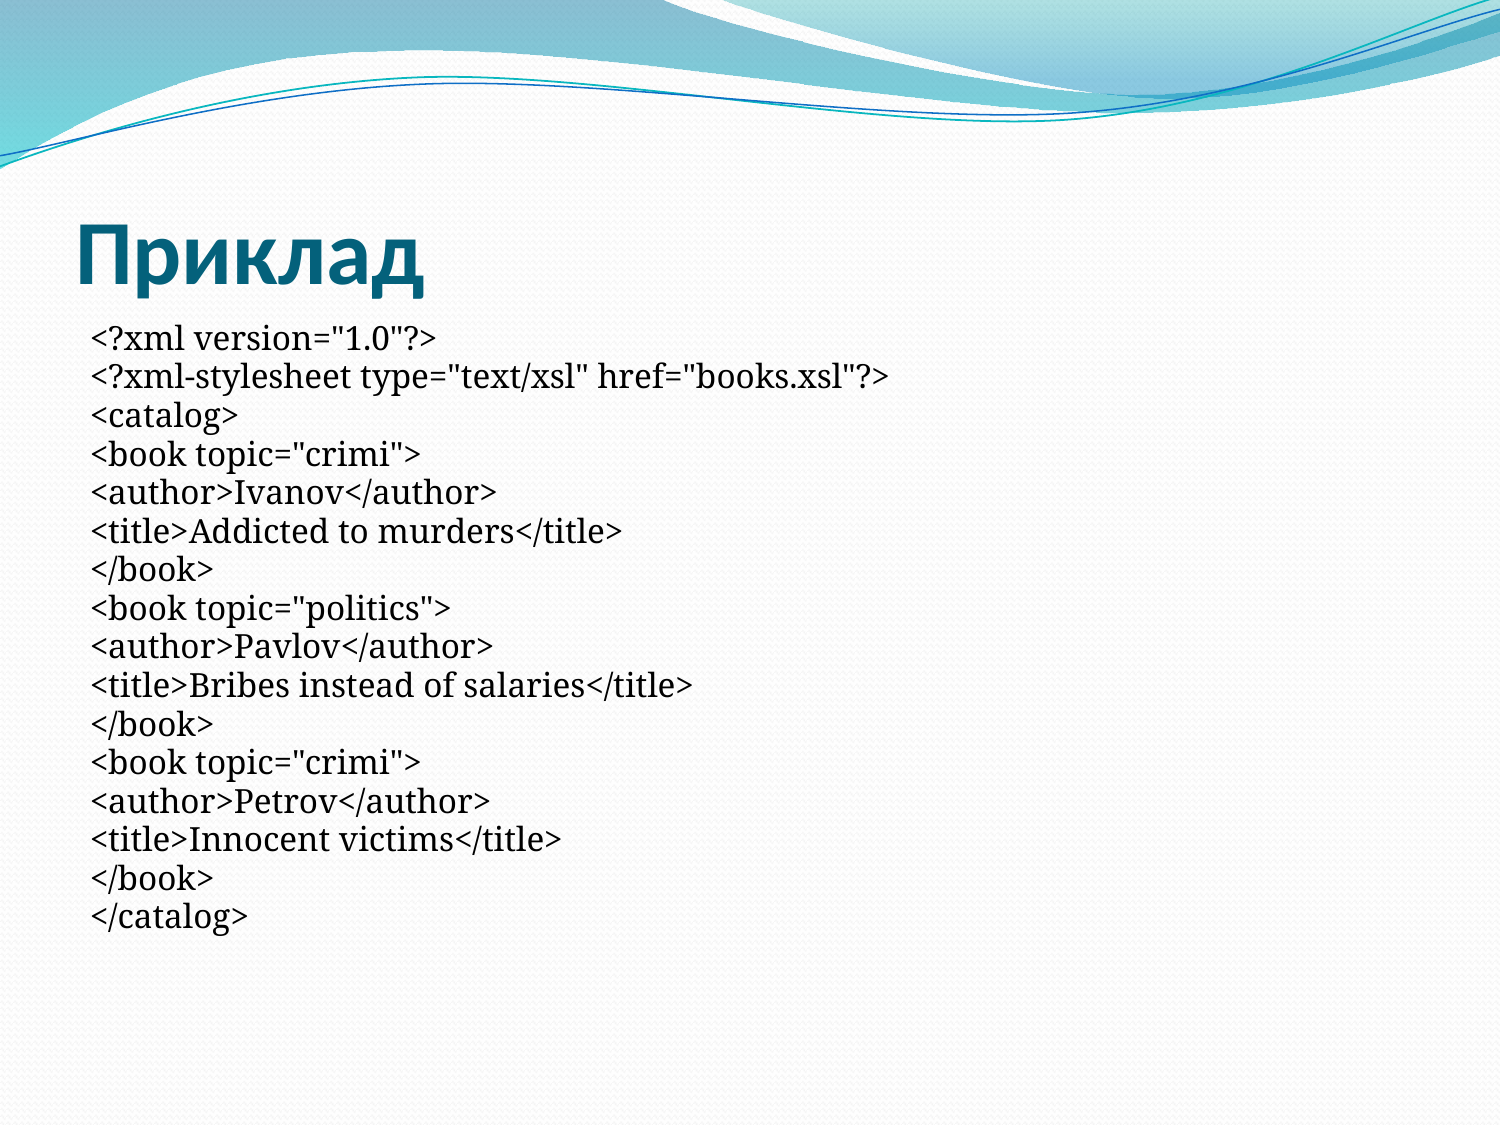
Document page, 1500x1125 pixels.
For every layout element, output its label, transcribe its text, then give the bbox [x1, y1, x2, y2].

title Приклад [75, 115, 1425, 303]
list <?xml version="1.0"?> <?xml-stylesheet type="text/xsl" href="books.xsl"?> <catalog> <book topic="crimi"> <author>Ivanov</author> <title>Addicted to murders</title> </book> <book topic="politics"> <author>Pavlov</author> <title>Bribes instead of salaries</title> </book> <book topic="crimi"> <author>Petrov</author> <title>Innocent victims</title> </book> </catalog> [75, 317, 1425, 1038]
